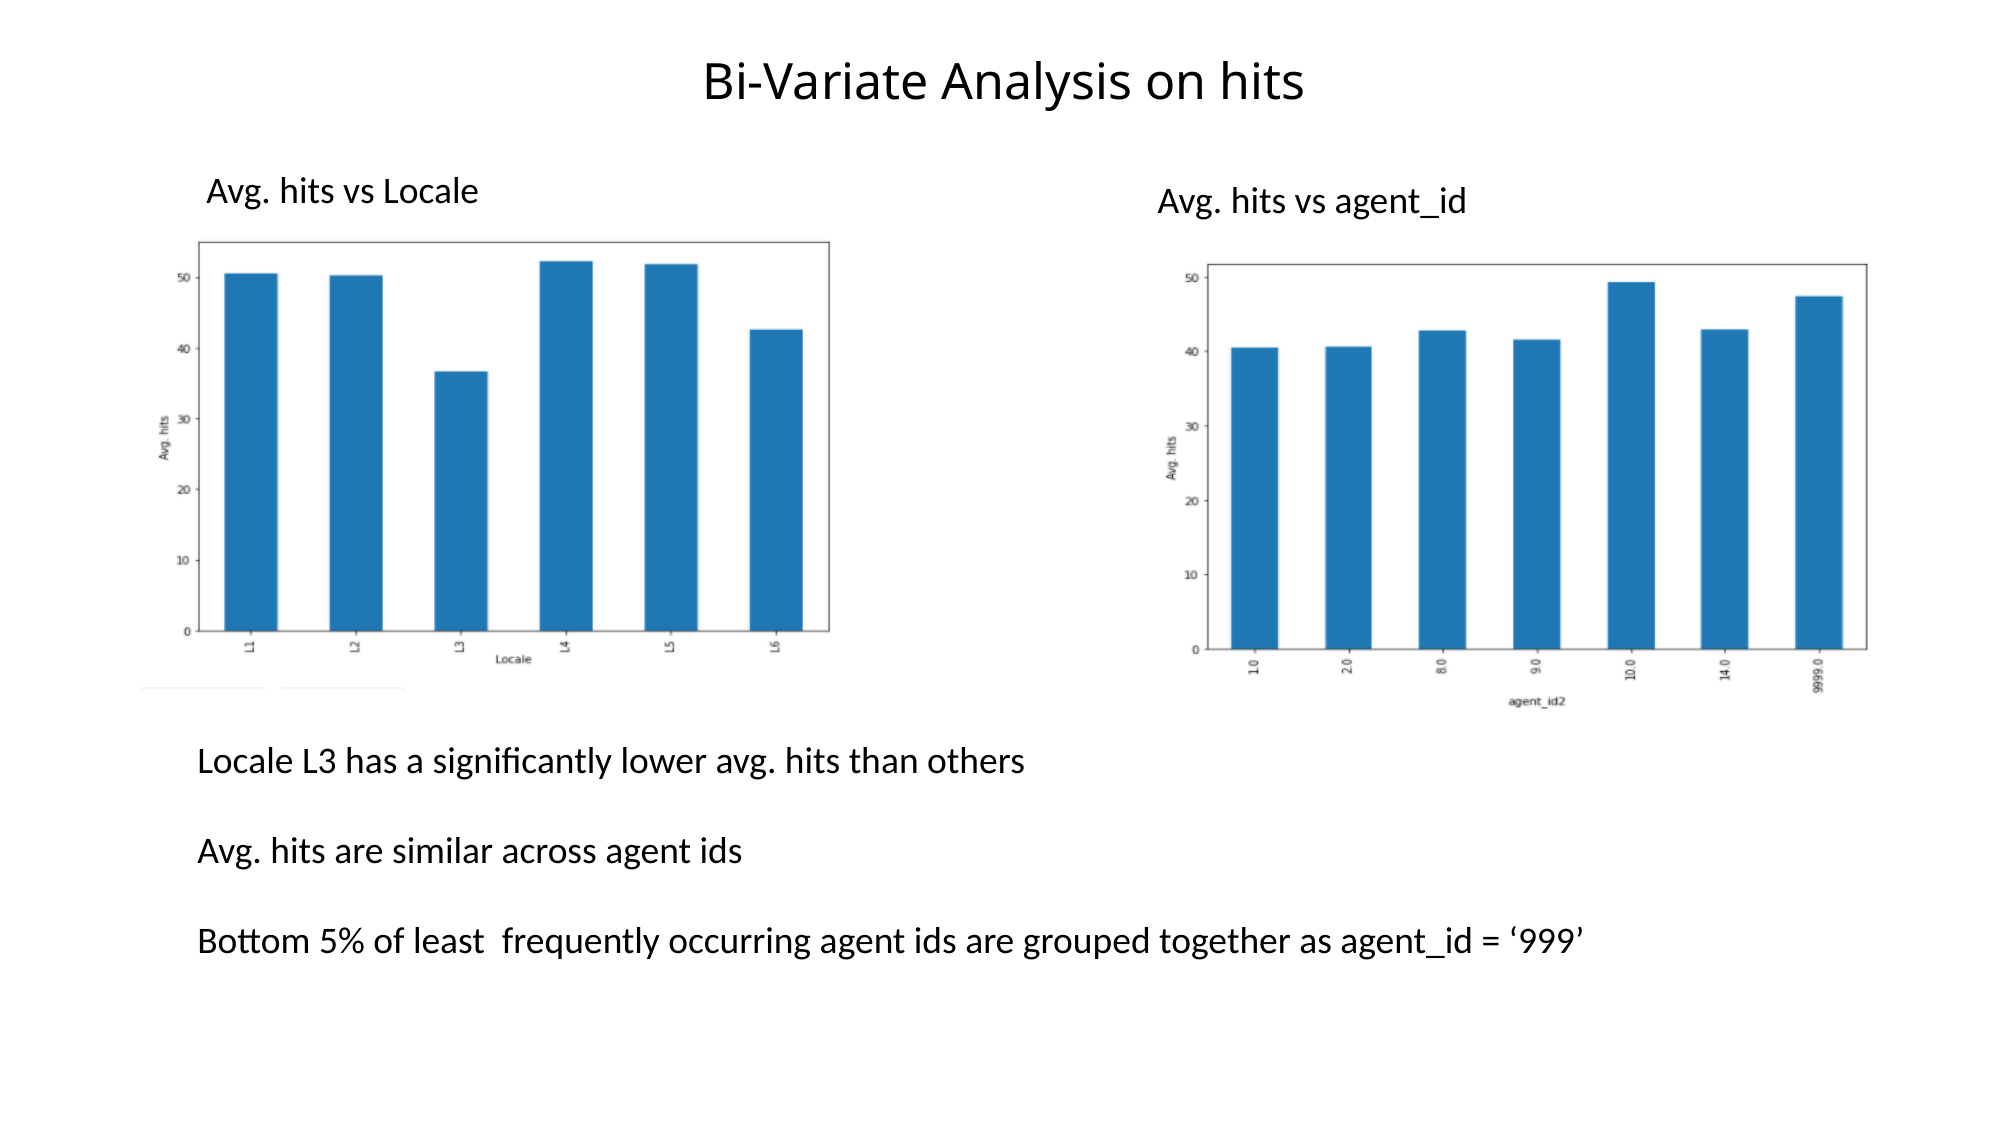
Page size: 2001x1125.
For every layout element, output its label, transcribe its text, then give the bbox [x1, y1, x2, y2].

text_box Locale L3 has a significantly lower avg. hits than others Avg. hits are similar across agent ids Bottom 5% of least frequently occurring agent ids are grouped together as agent_id = ‘999’ [182, 728, 1852, 1014]
text_box Avg. hits vs agent_id [1143, 169, 1734, 229]
title Bi-Variate Analysis on hits [141, 22, 1867, 145]
picture [1121, 241, 1930, 717]
picture [124, 237, 910, 691]
text_box Avg. hits vs Locale [191, 158, 782, 219]
